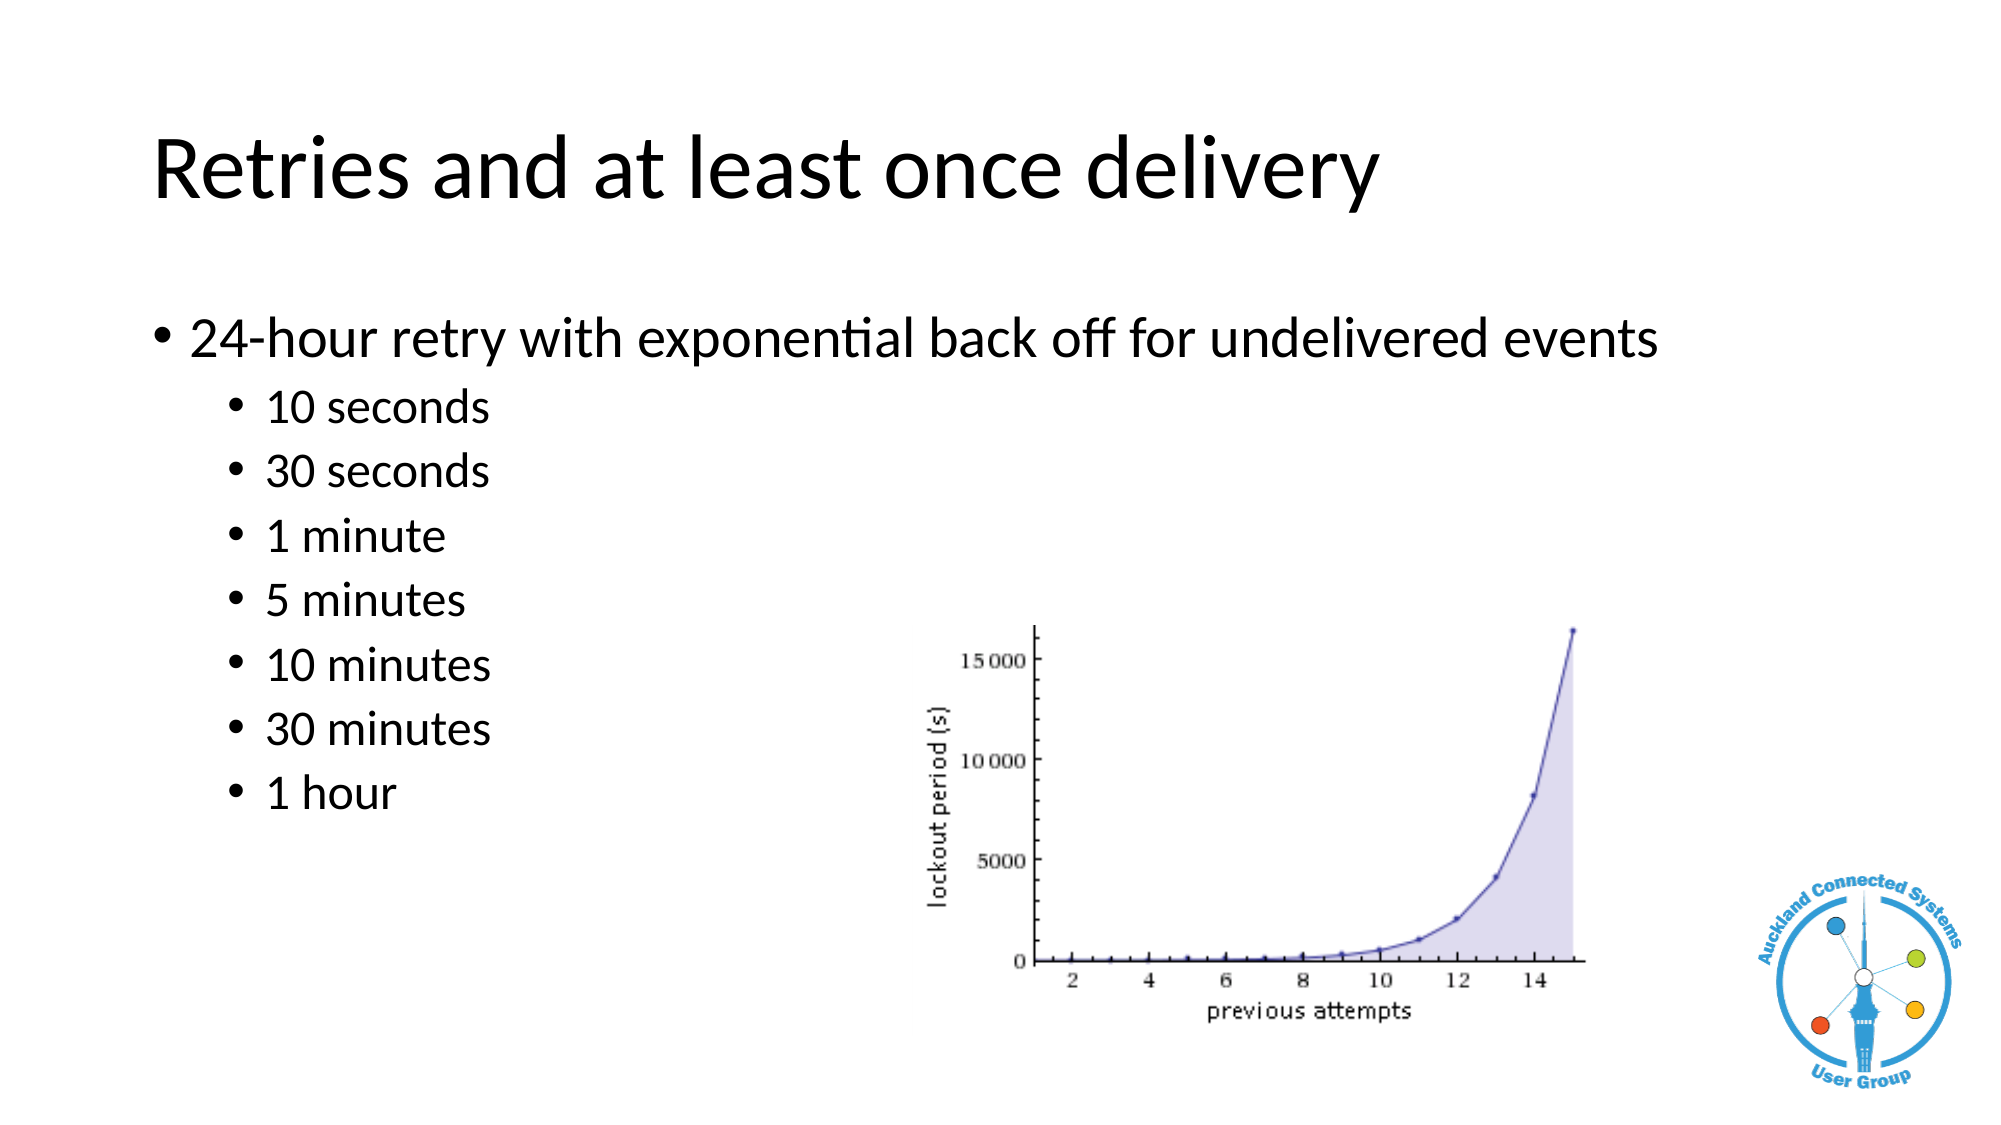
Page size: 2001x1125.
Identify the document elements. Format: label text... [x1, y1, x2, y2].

picture [911, 625, 1682, 1036]
title Retries and at least once delivery [137, 59, 1863, 278]
list 24-hour retry with exponential back off for undelivered events 10 seconds 30 seconds 1 minute 5 minutes 10 minutes 30 minutes 1 hour [137, 299, 1863, 1014]
picture [1754, 866, 1971, 1103]
